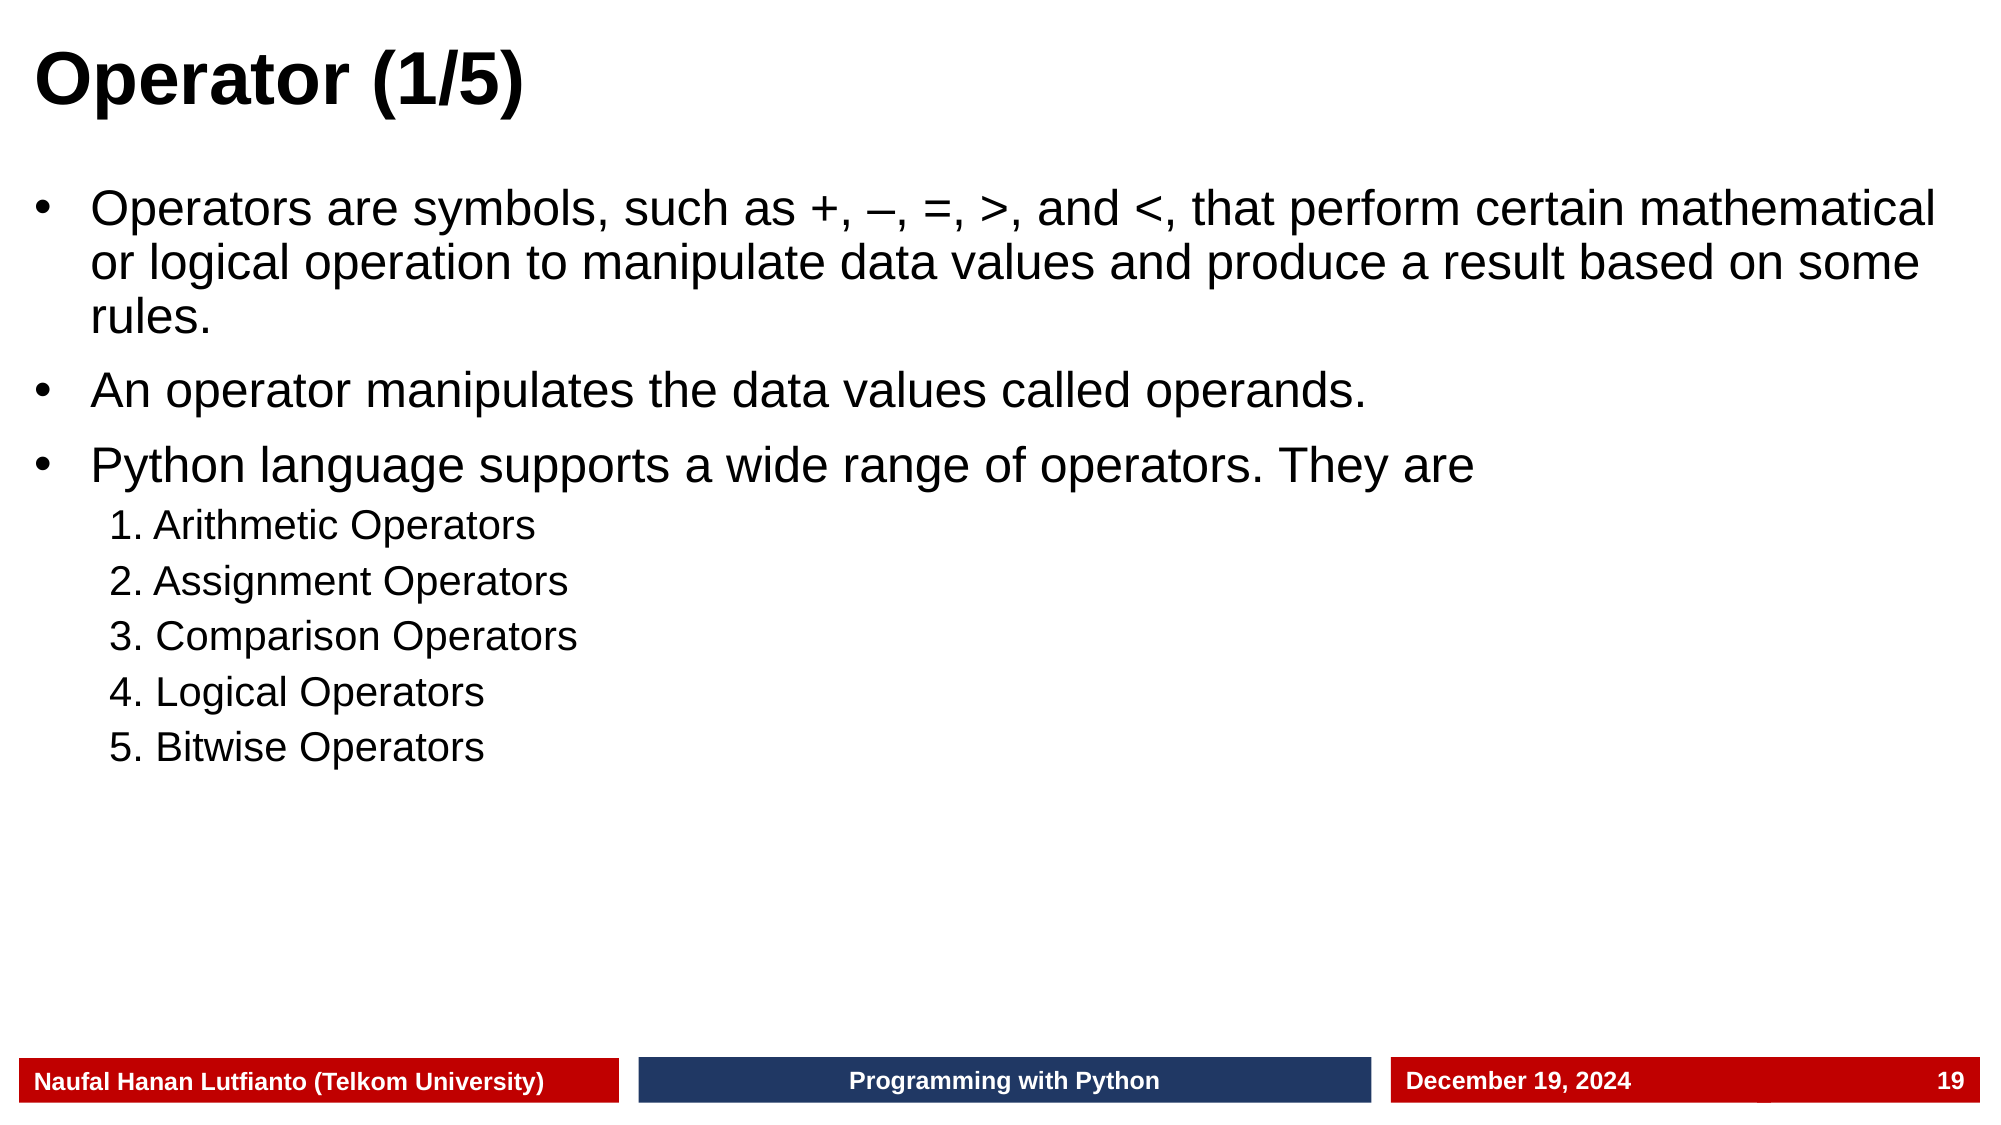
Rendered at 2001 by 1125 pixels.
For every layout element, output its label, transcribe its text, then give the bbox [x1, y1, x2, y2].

list Operators are symbols, such as +, –, =, >, and <, that perform certain mathematical or logical operation to manipulate data values and produce a result based on some rules. An operator manipulates the data values called operands. Python language supports a wide range of operators. They are 1. Arithmetic Operators 2. Assignment Operators 3. Comparison Operators 4. Logical Operators 5. Bitwise Operators [19, 174, 1980, 1014]
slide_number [1390, 1057, 1757, 1103]
slide_number 19 [1757, 1057, 1980, 1103]
footer Programming with Python [638, 1057, 1372, 1103]
title Operator (1/5) [19, 32, 1804, 140]
